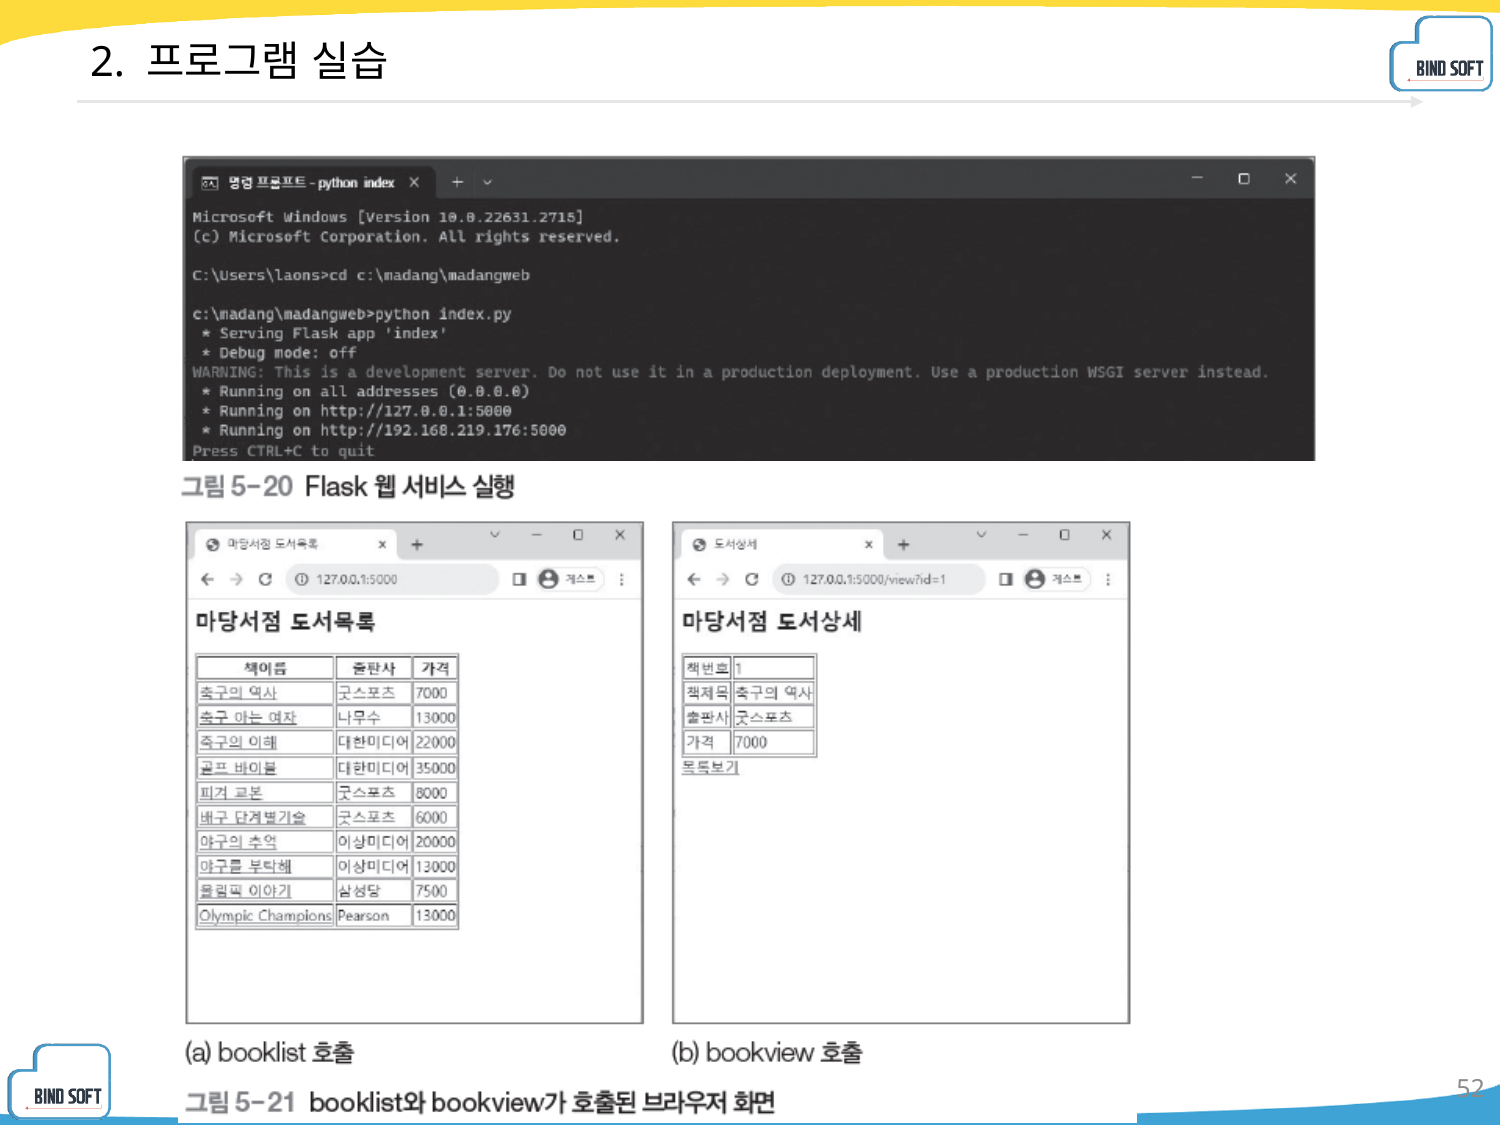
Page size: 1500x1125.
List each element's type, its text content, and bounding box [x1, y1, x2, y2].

picture [0, 0, 1500, 96]
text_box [177, 150, 1323, 506]
title 2. 프로그램 실습 [75, 11, 1425, 108]
picture [0, 517, 1500, 1125]
slide_number 52 [1149, 1068, 1500, 1111]
